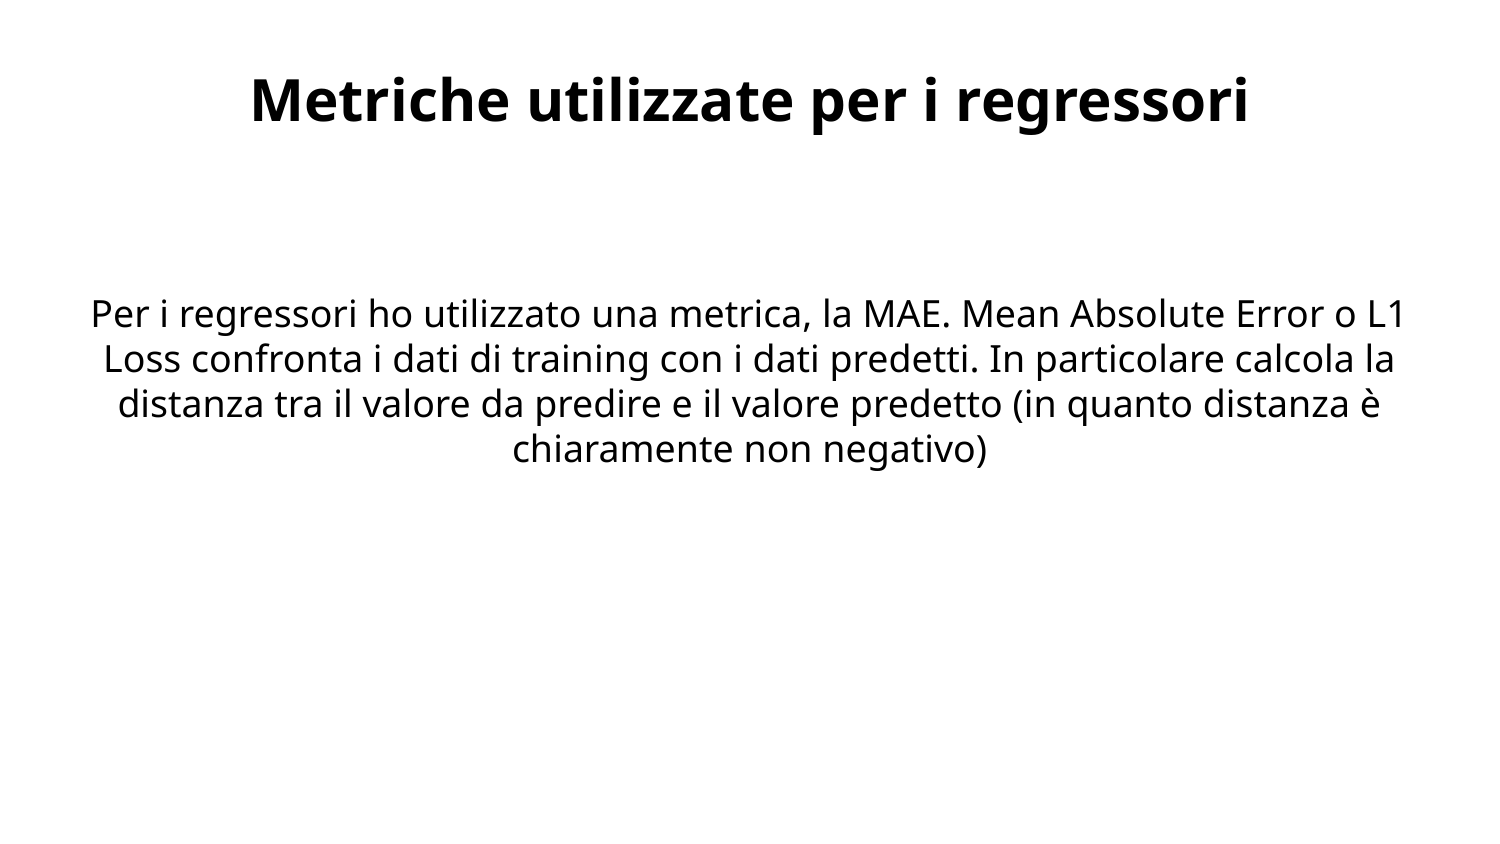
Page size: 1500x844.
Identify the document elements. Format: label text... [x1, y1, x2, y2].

text_box Per i regressori ho utilizzato una metrica, la MAE. Mean Absolute Error o L1 Loss confronta i dati di training con i dati predetti. In particolare calcola la distanza tra il valore da predire e il valore predetto (in quanto distanza è chiaramente non negativo) [74, 248, 1425, 512]
title Metriche utilizzate per i regressori [75, 67, 1425, 129]
